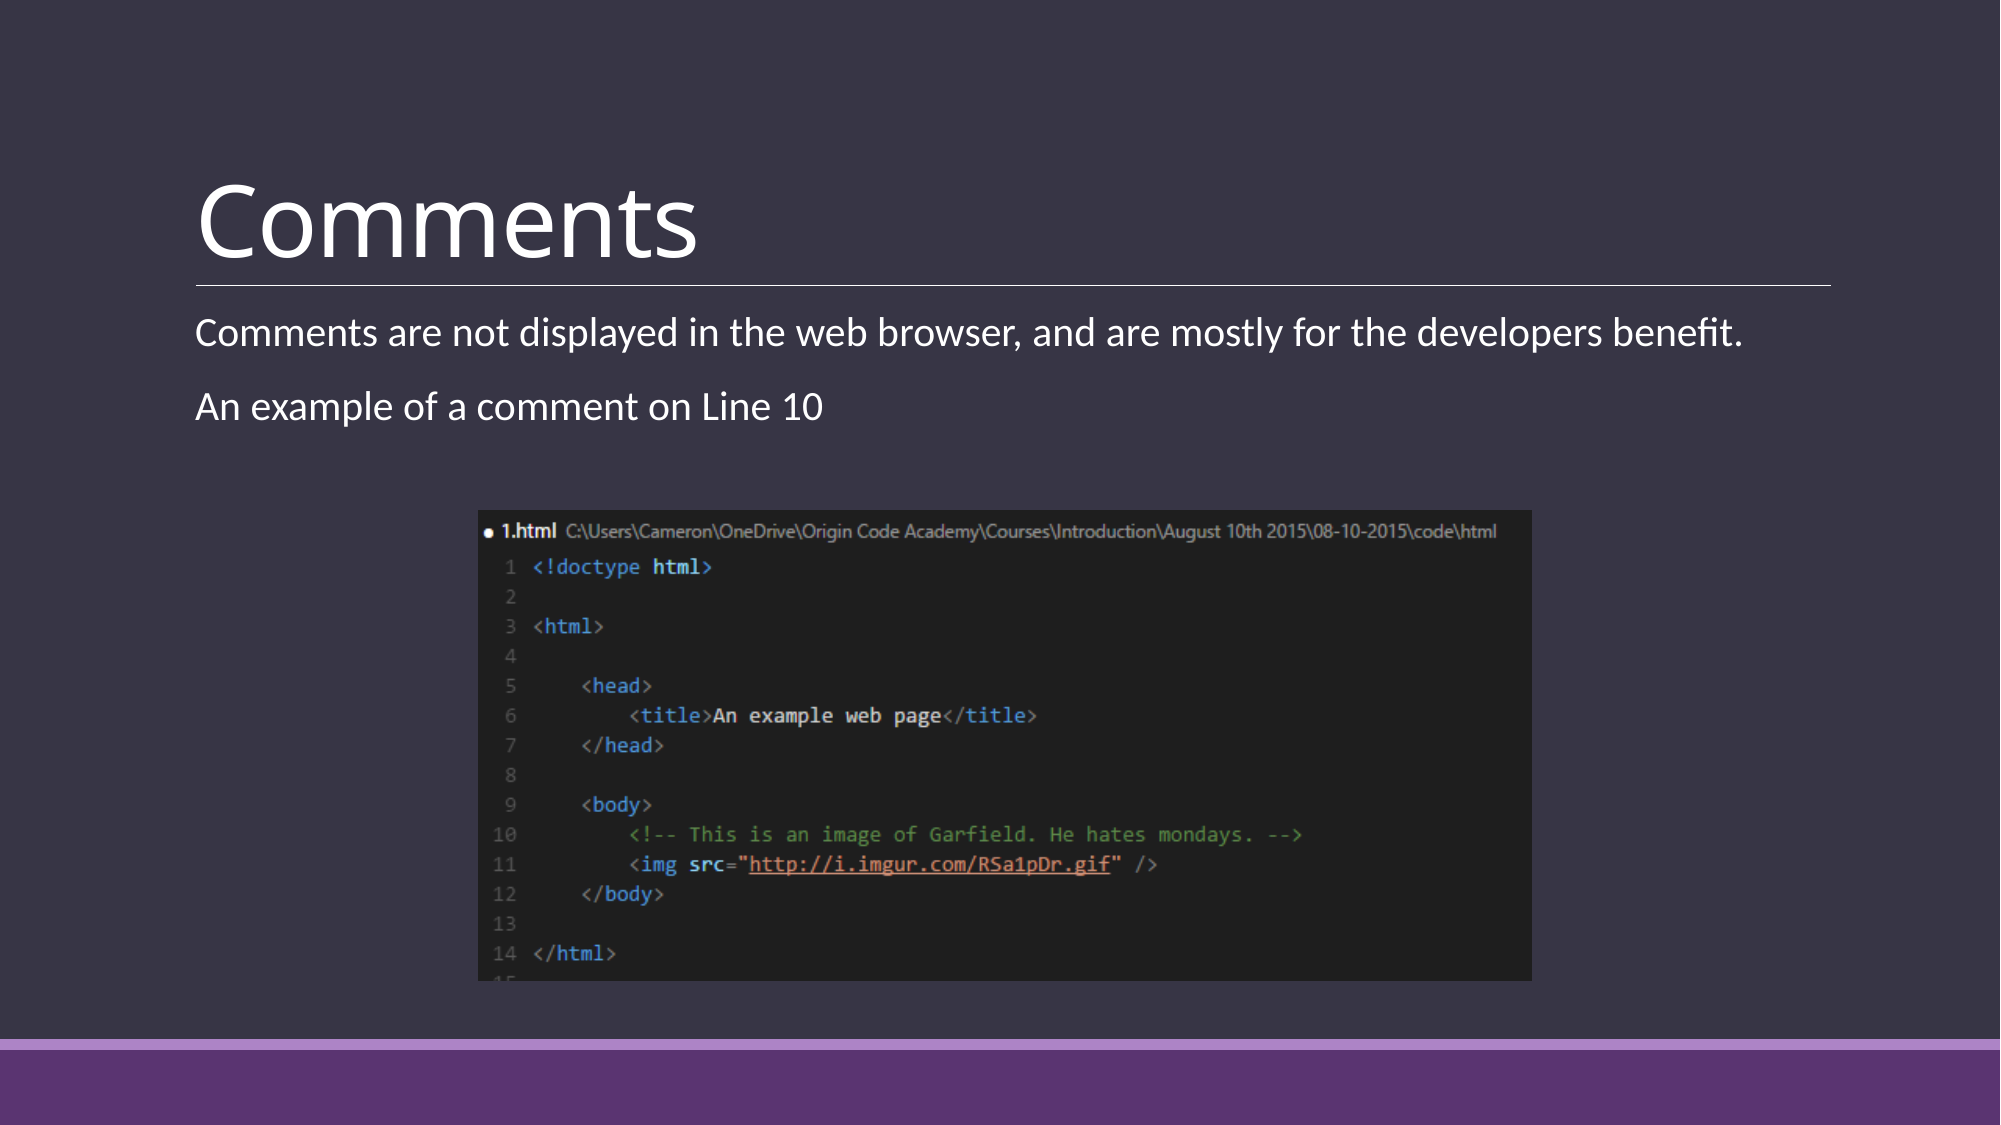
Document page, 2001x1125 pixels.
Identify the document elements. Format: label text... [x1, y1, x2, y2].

list Comments are not displayed in the web browser, and are mostly for the developers benefit. An example of a comment on Line 10 [180, 302, 1830, 963]
title Comments [180, 47, 1830, 285]
picture [477, 509, 1533, 981]
